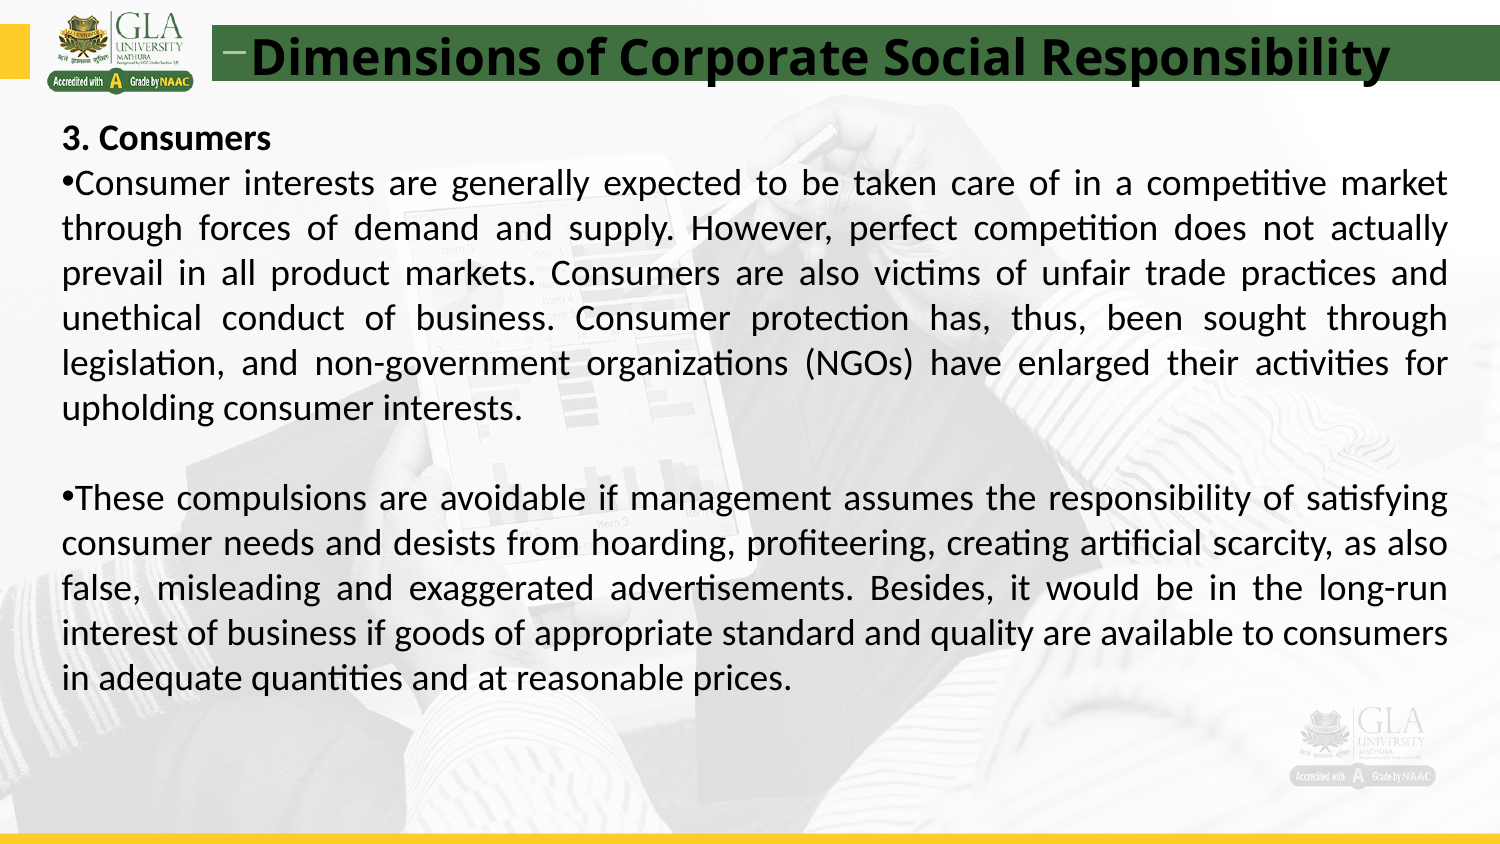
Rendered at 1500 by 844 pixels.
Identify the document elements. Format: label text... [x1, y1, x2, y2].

text_box 3. Consumers Consumer interests are generally expected to be taken care of in a competitive market through forces of demand and supply. However, perfect competition does not actually prevail in all product markets. Consumers are also victims of unfair trade practices and unethical conduct of business. Consumer protection has, thus, been sought through legislation, and non-government organizations (NGOs) have enlarged their activities for upholding consumer interests. These compulsions are avoidable if management assumes the responsibility of satisfying consumer needs and desists from hoarding, profiteering, creating artificial scarcity, as also false, misleading and exaggerated advertisements. Besides, it would be in the long-run interest of business if goods of appropriate standard and quality are available to consumers in adequate quantities and at reasonable prices. [46, 105, 1465, 751]
picture [0, 0, 1500, 844]
text_box Dimensions of Corporate Social Responsibility [236, 17, 1420, 93]
